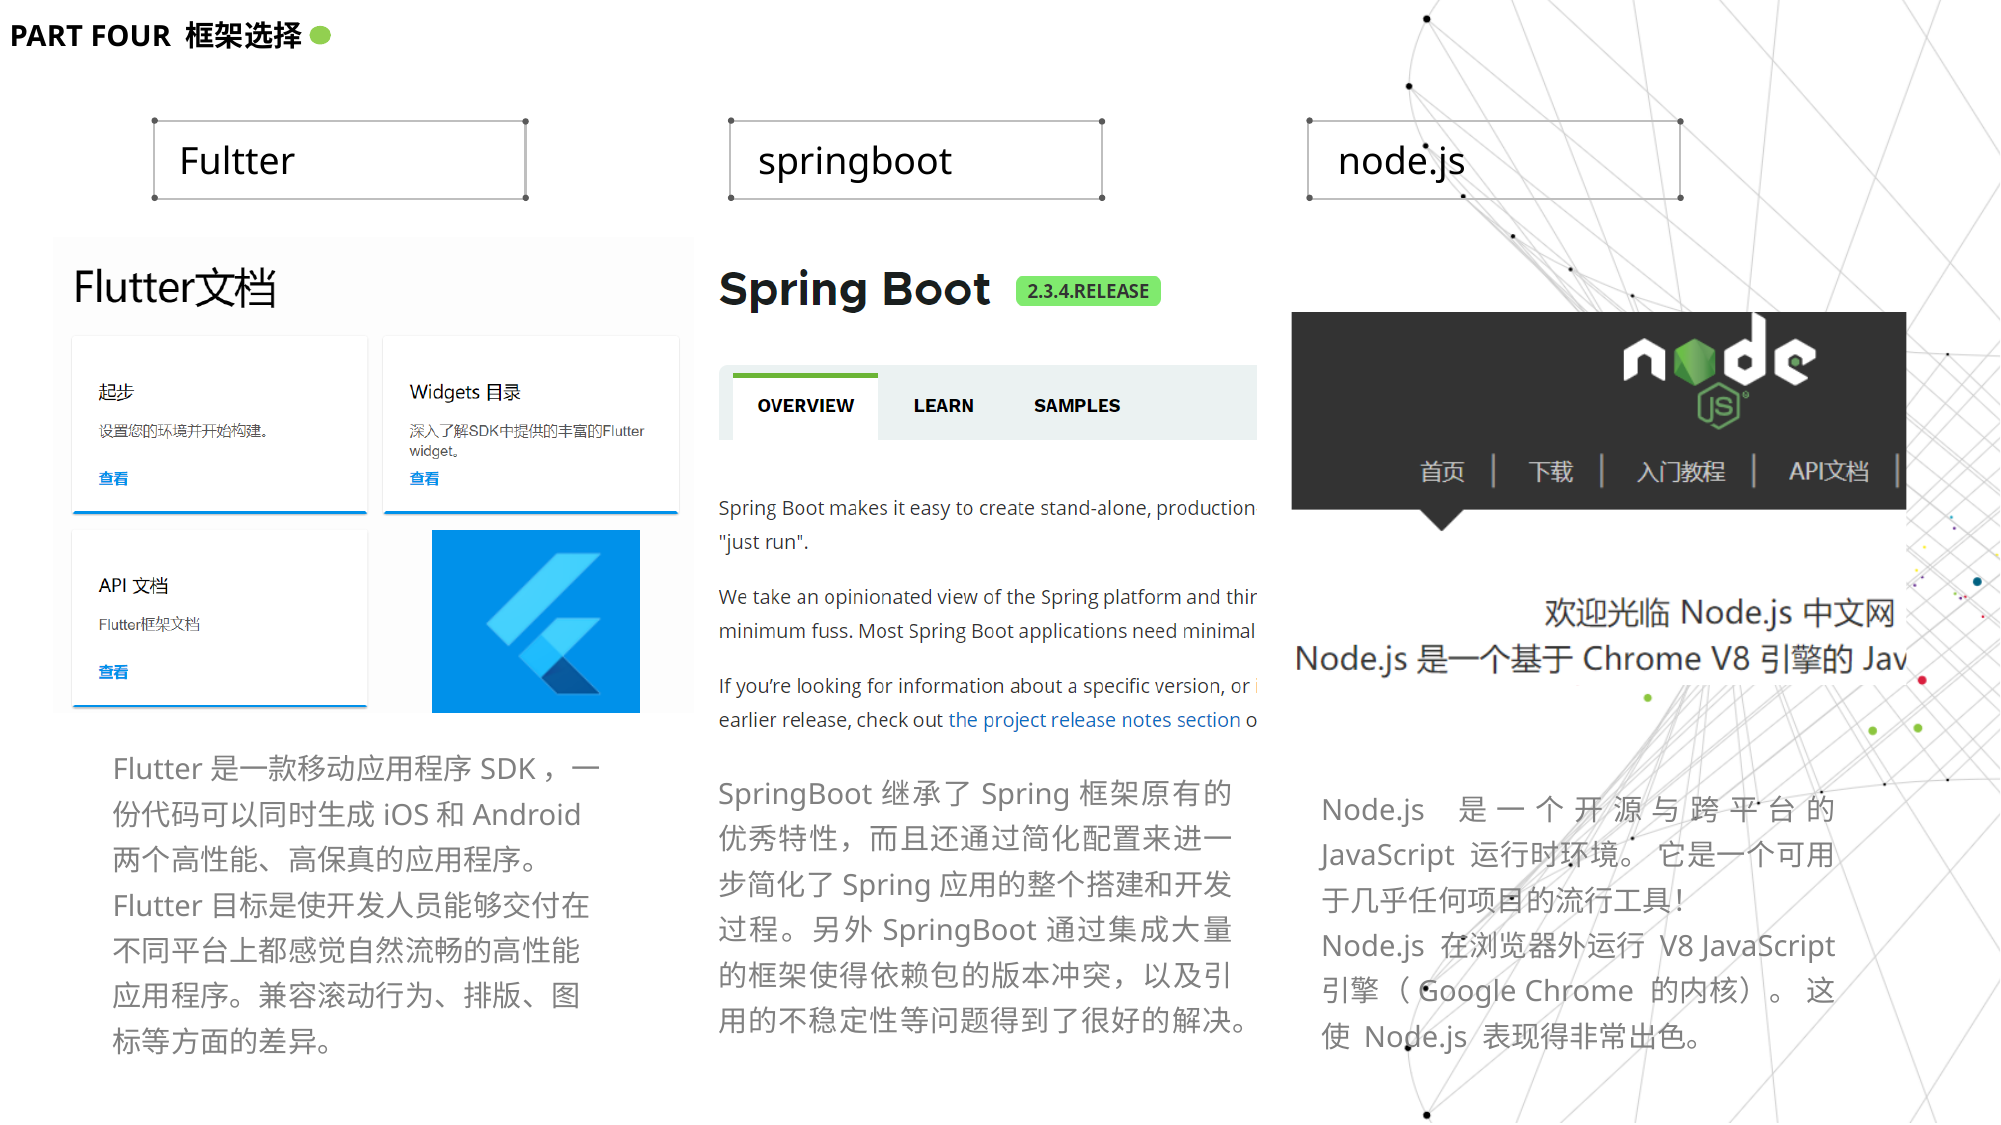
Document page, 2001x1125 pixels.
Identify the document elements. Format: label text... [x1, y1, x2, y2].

text_box SpringBoot继承了Spring框架原有的优秀特性，而且还通过简化配置来进一步简化了Spring应用的整个搭建和开发过程。另外SpringBoot通过集成大量的框架使得依赖包的版本冲突，以及引用的不稳定性等问题得到了很好的解决。 [703, 758, 1248, 1045]
picture [1291, 0, 2001, 1123]
text_box [308, 24, 333, 46]
text_box PART FOUR 框架选择 [0, 9, 318, 60]
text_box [1306, 117, 1684, 201]
picture [53, 237, 1257, 758]
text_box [727, 117, 1106, 201]
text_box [151, 117, 529, 201]
text_box Flutter是一款移动应用程序SDK，一份代码可以同时生成iOS和Android两个高性能、高保真的应用程序。 Flutter目标是使开发人员能够交付在不同平台上都感觉自然流畅的高性能应用程序。兼容滚动行为、排版、图标等方面的差异。 [98, 732, 623, 1066]
text_box Node.js 是一个开源与跨平台的 JavaScript 运行时环境。 它是一个可用于几乎任何项目的流行工具！ Node.js 在浏览器外运行 V8 JavaScript 引擎（Google Chrome 的内核）。 这使 Node.js 表现得非常出色。 [1306, 773, 1851, 1061]
